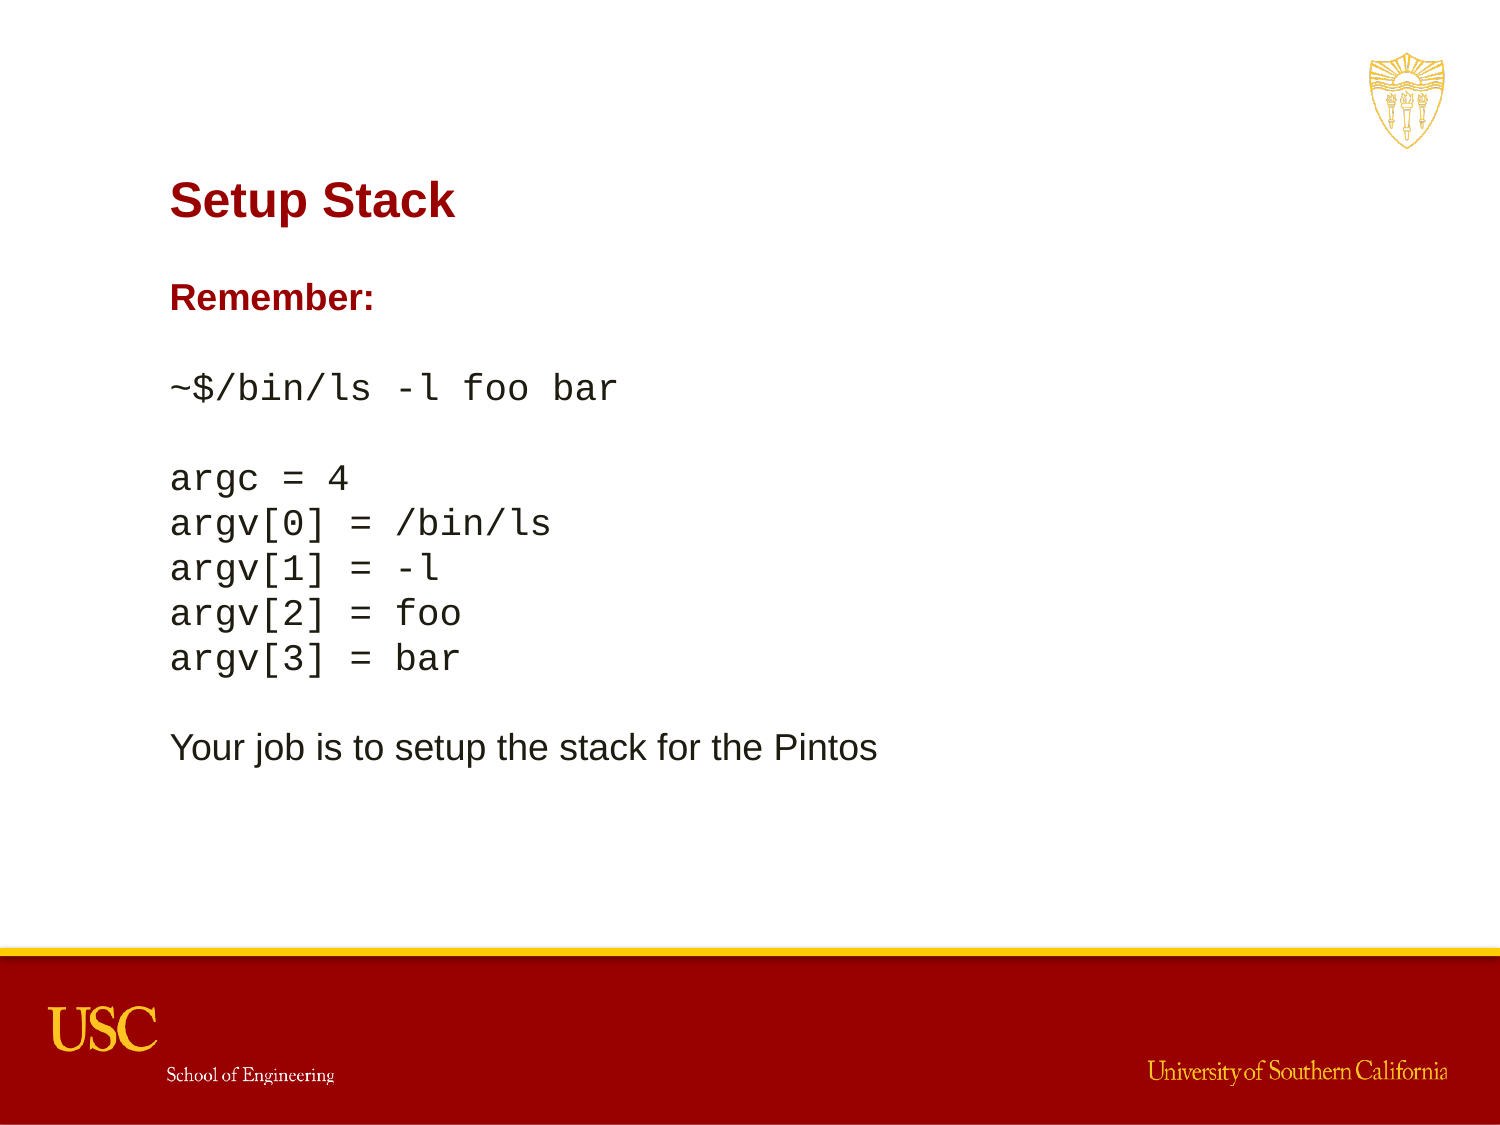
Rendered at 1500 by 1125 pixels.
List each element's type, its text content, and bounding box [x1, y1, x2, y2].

text_box Setup Stack Remember: ~$/bin/ls -l foo bar argc = 4 argv[0] = /bin/ls argv[1] = -l argv[2] = foo argv[3] = bar Your job is to setup the stack for the Pintos [154, 160, 1369, 776]
